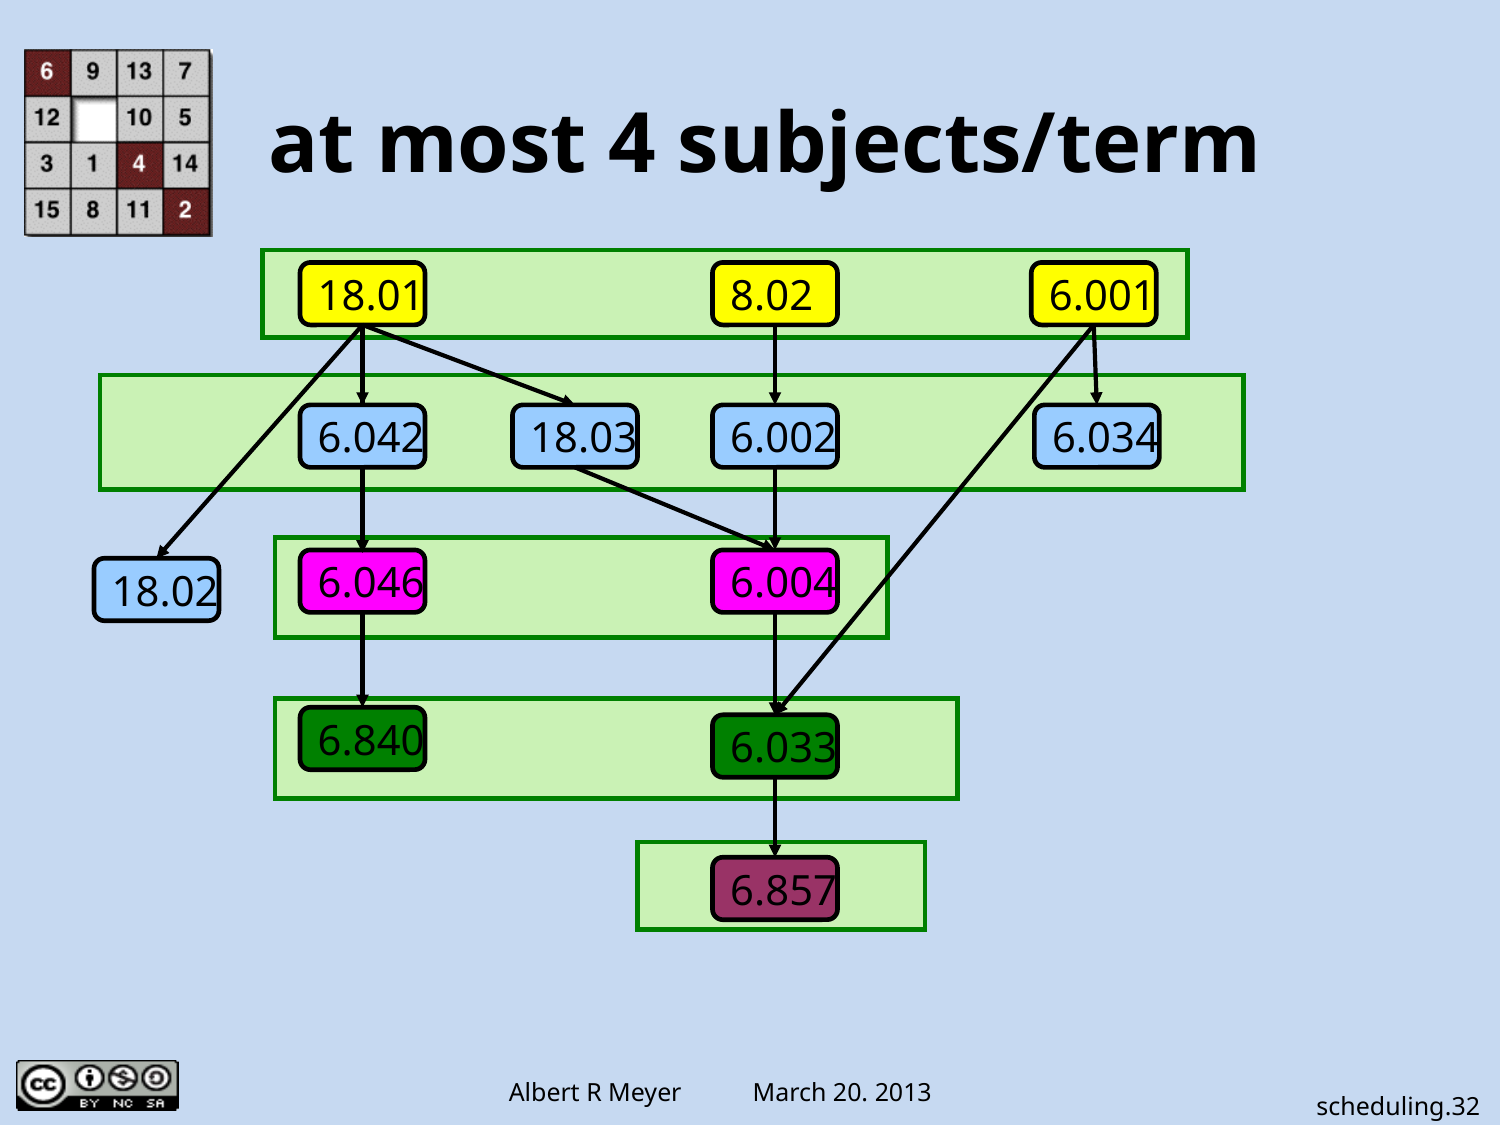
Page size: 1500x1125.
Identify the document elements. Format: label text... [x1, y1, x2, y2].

text_box reduce the term load [234, 45, 1328, 227]
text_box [99, 249, 1244, 930]
picture [24, 49, 213, 237]
slide_number scheduling.32 [1301, 1083, 1499, 1122]
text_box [142, 338, 377, 545]
title at most 4 subjects/term [247, 50, 1283, 228]
picture [16, 1060, 179, 1111]
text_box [299, 262, 1160, 920]
